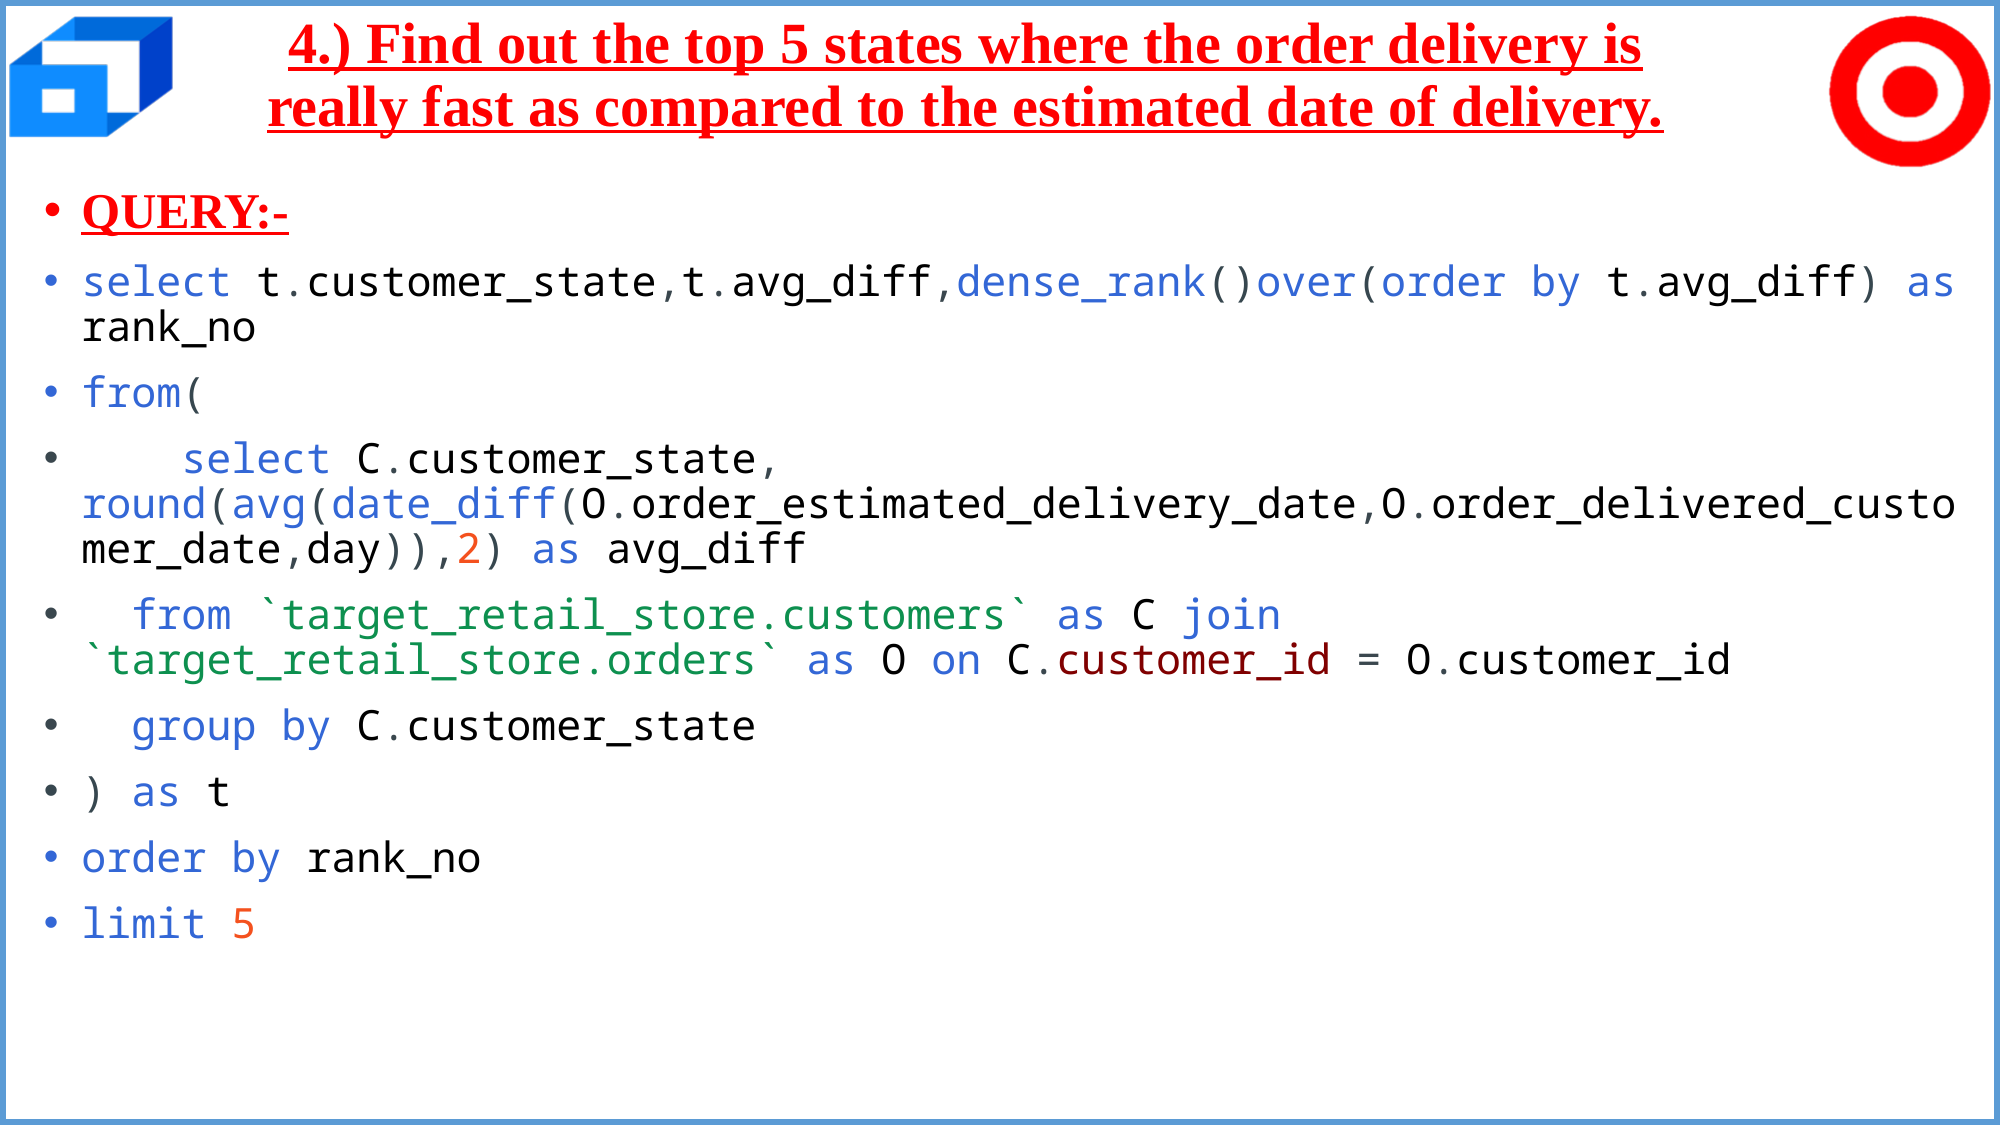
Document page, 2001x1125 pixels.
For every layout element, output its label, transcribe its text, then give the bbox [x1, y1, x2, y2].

picture [1784, 10, 2000, 214]
picture [0, 0, 216, 169]
text_box [0, 0, 2000, 1125]
list QUERY:- select t.customer_state,t.avg_diff,dense_rank()over(order by t.avg_diff) as rank_no from( select C.customer_state, round(avg(date_diff(O.order_estimated_delivery_date,O.order_delivered_customer_date,day)),2) as avg_diff from `target_retail_store.customers` as C join `target_retail_store.orders` as O on C.customer_id = O.customer_id group by C.customer_state ) as t order by rank_no limit 5 [28, 178, 1982, 1115]
